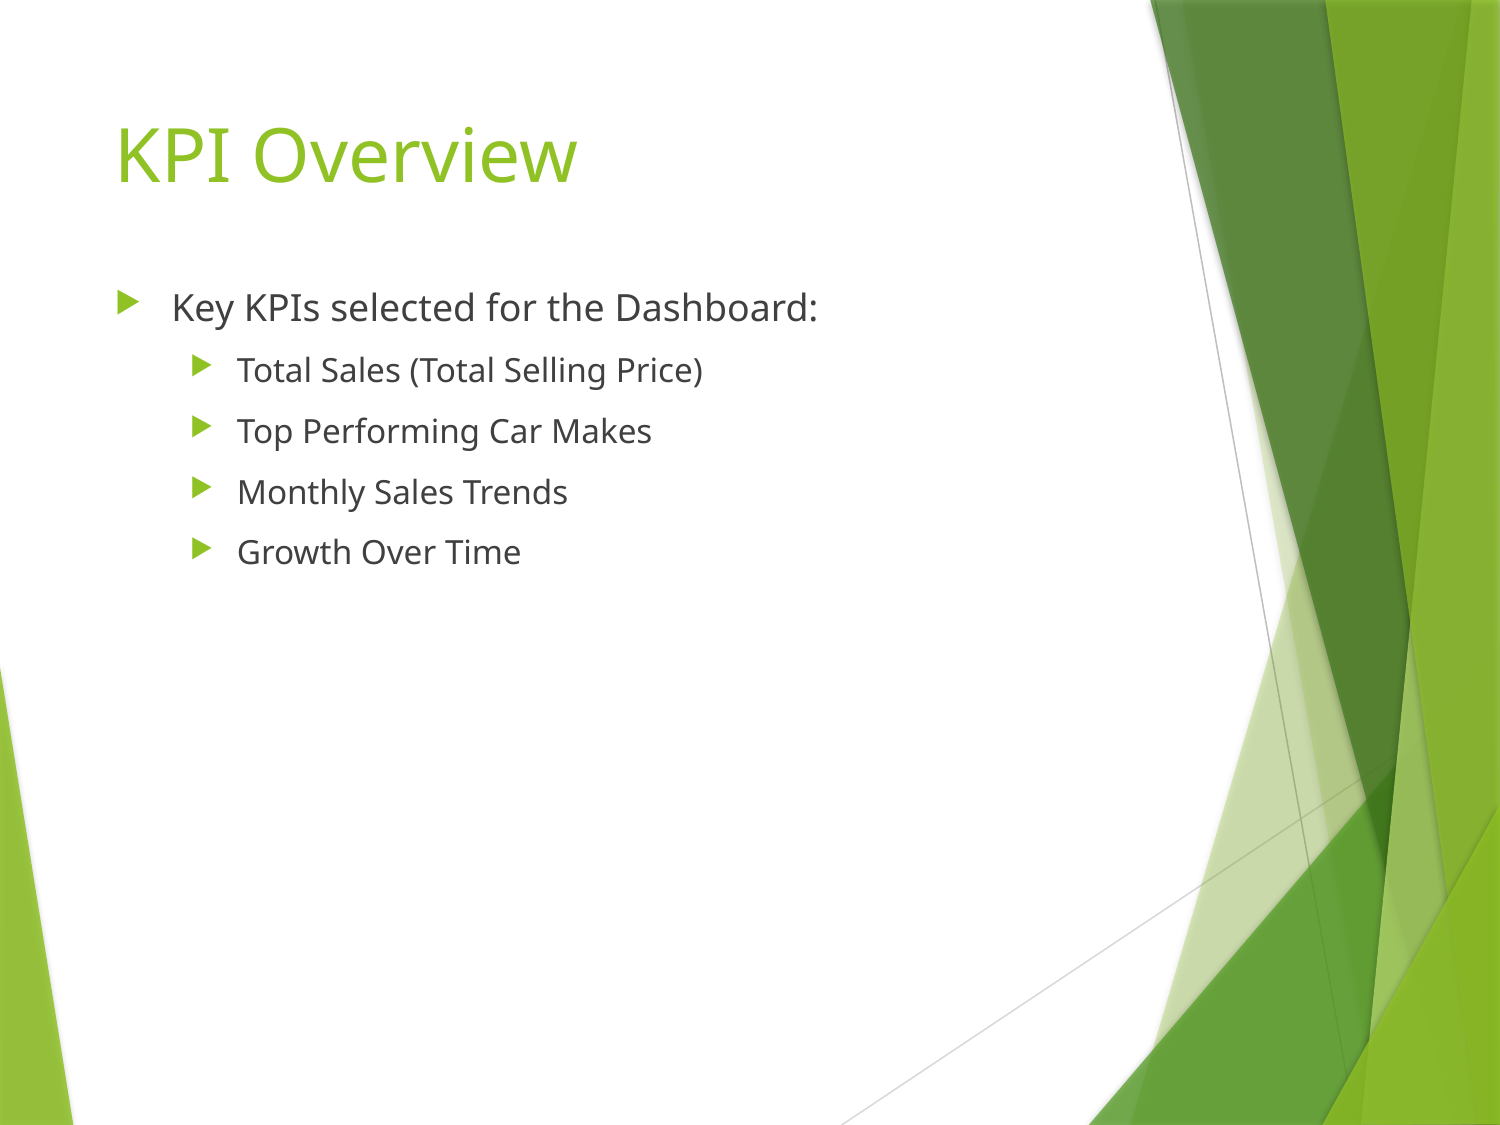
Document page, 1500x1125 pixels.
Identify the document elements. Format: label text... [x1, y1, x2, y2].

title KPI Overview [99, 99, 1142, 276]
list Key KPIs selected for the Dashboard: Total Sales (Total Selling Price) Top Performing Car Makes Monthly Sales Trends Growth Over Time [99, 276, 1142, 913]
